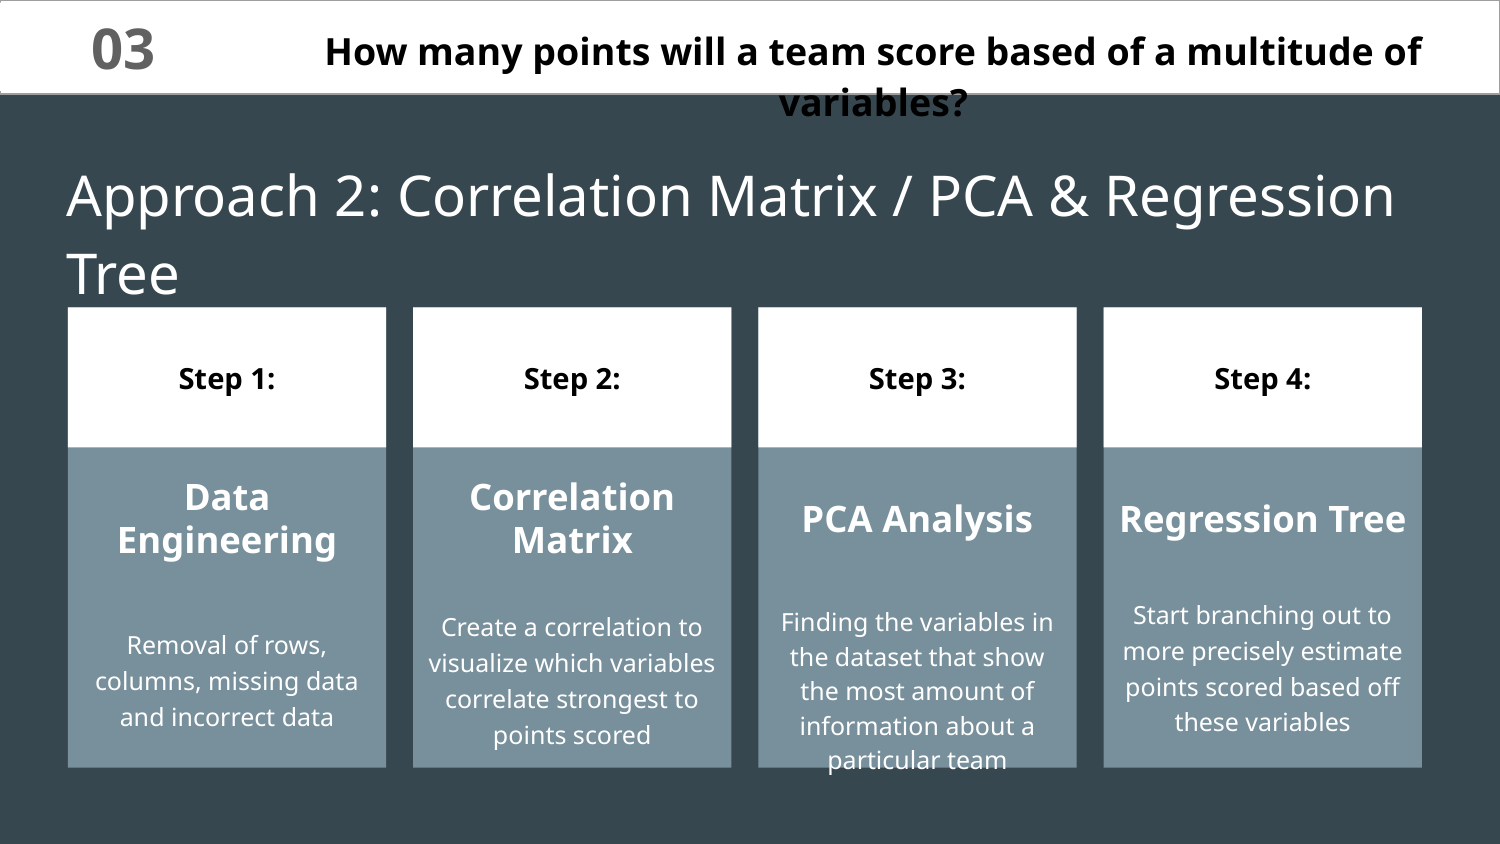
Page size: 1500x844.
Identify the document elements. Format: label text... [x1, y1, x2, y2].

text_box Finding the variables in the dataset that show the most amount of information about a particular team [758, 587, 1077, 768]
text_box Step 4: [1103, 307, 1422, 447]
text_box Data Engineering [67, 448, 387, 587]
text_box Step 3: [758, 307, 1077, 447]
text_box Removal of rows, columns, missing data and incorrect data [67, 587, 387, 768]
title Approach 2: Correlation Matrix / PCA & Regression Tree [51, 135, 1449, 230]
text_box 03 [0, 2, 248, 92]
text_box [1103, 756, 1422, 768]
text_box Step 1: [67, 307, 387, 448]
text_box Start branching out to more precisely estimate points scored based off these variables [1103, 574, 1422, 756]
text_box Regression Tree [1103, 447, 1422, 574]
text_box PCA Analysis [758, 447, 1077, 587]
text_box How many points will a team score based of a multitude of variables? [247, 5, 1500, 140]
text_box Create a correlation to visualize which variables correlate strongest to points scored [413, 587, 732, 768]
text_box Step 2: [413, 307, 732, 447]
text_box Correlation Matrix [413, 447, 732, 587]
text_box [0, 0, 1500, 5]
